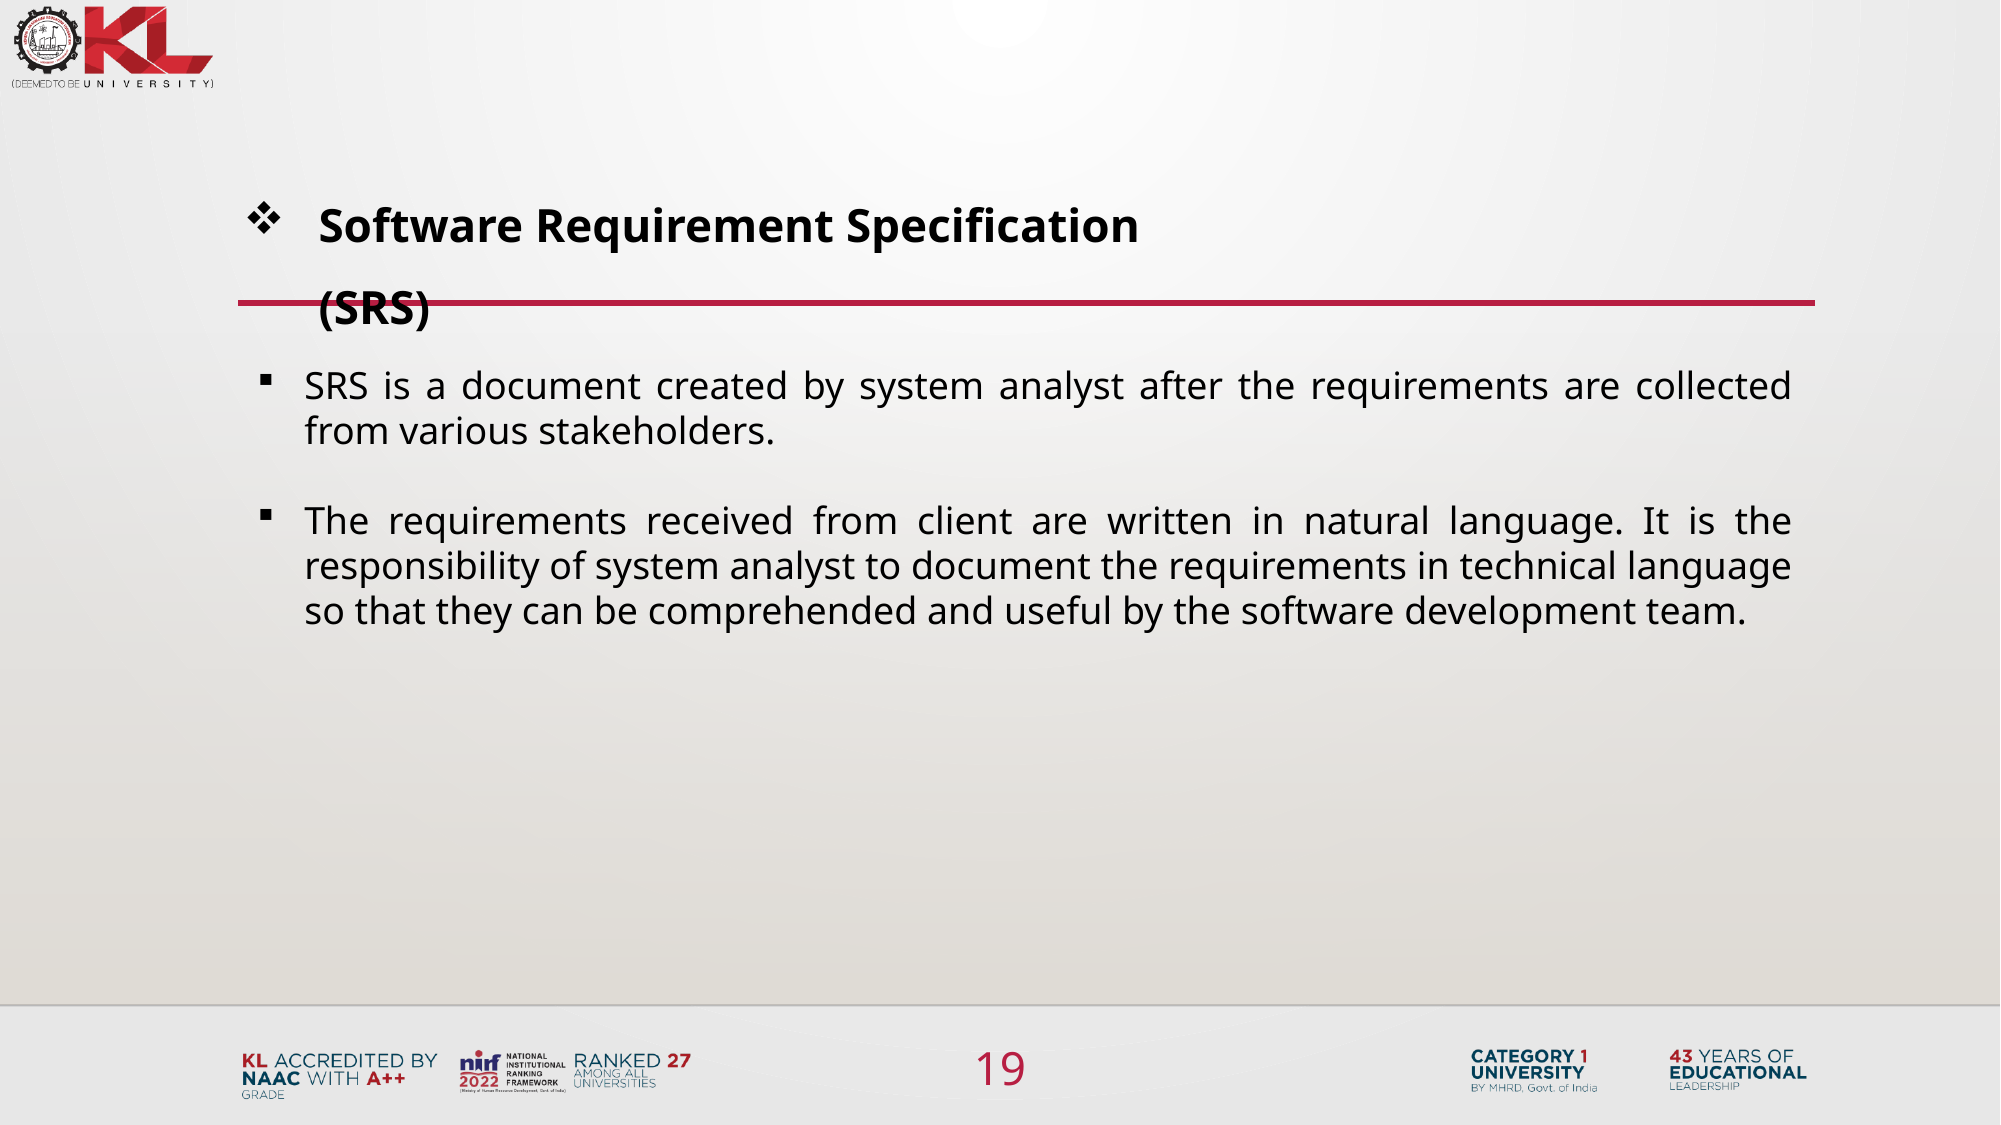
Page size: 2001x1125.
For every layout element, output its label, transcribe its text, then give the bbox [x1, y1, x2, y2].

picture [12, 5, 213, 88]
text_box SRS is a document created by system analyst after the requirements are collected from various stakeholders. The requirements received from client are written in natural language. It is the responsibility of system analyst to document the requirements in technical language so that they can be comprehended and useful by the software development team. [242, 354, 1809, 640]
picture [1447, 1045, 1814, 1101]
picture [238, 1045, 716, 1103]
text_box Software Requirement Specification (SRS) [228, 161, 1272, 342]
slide_number 19 [933, 1031, 1067, 1115]
